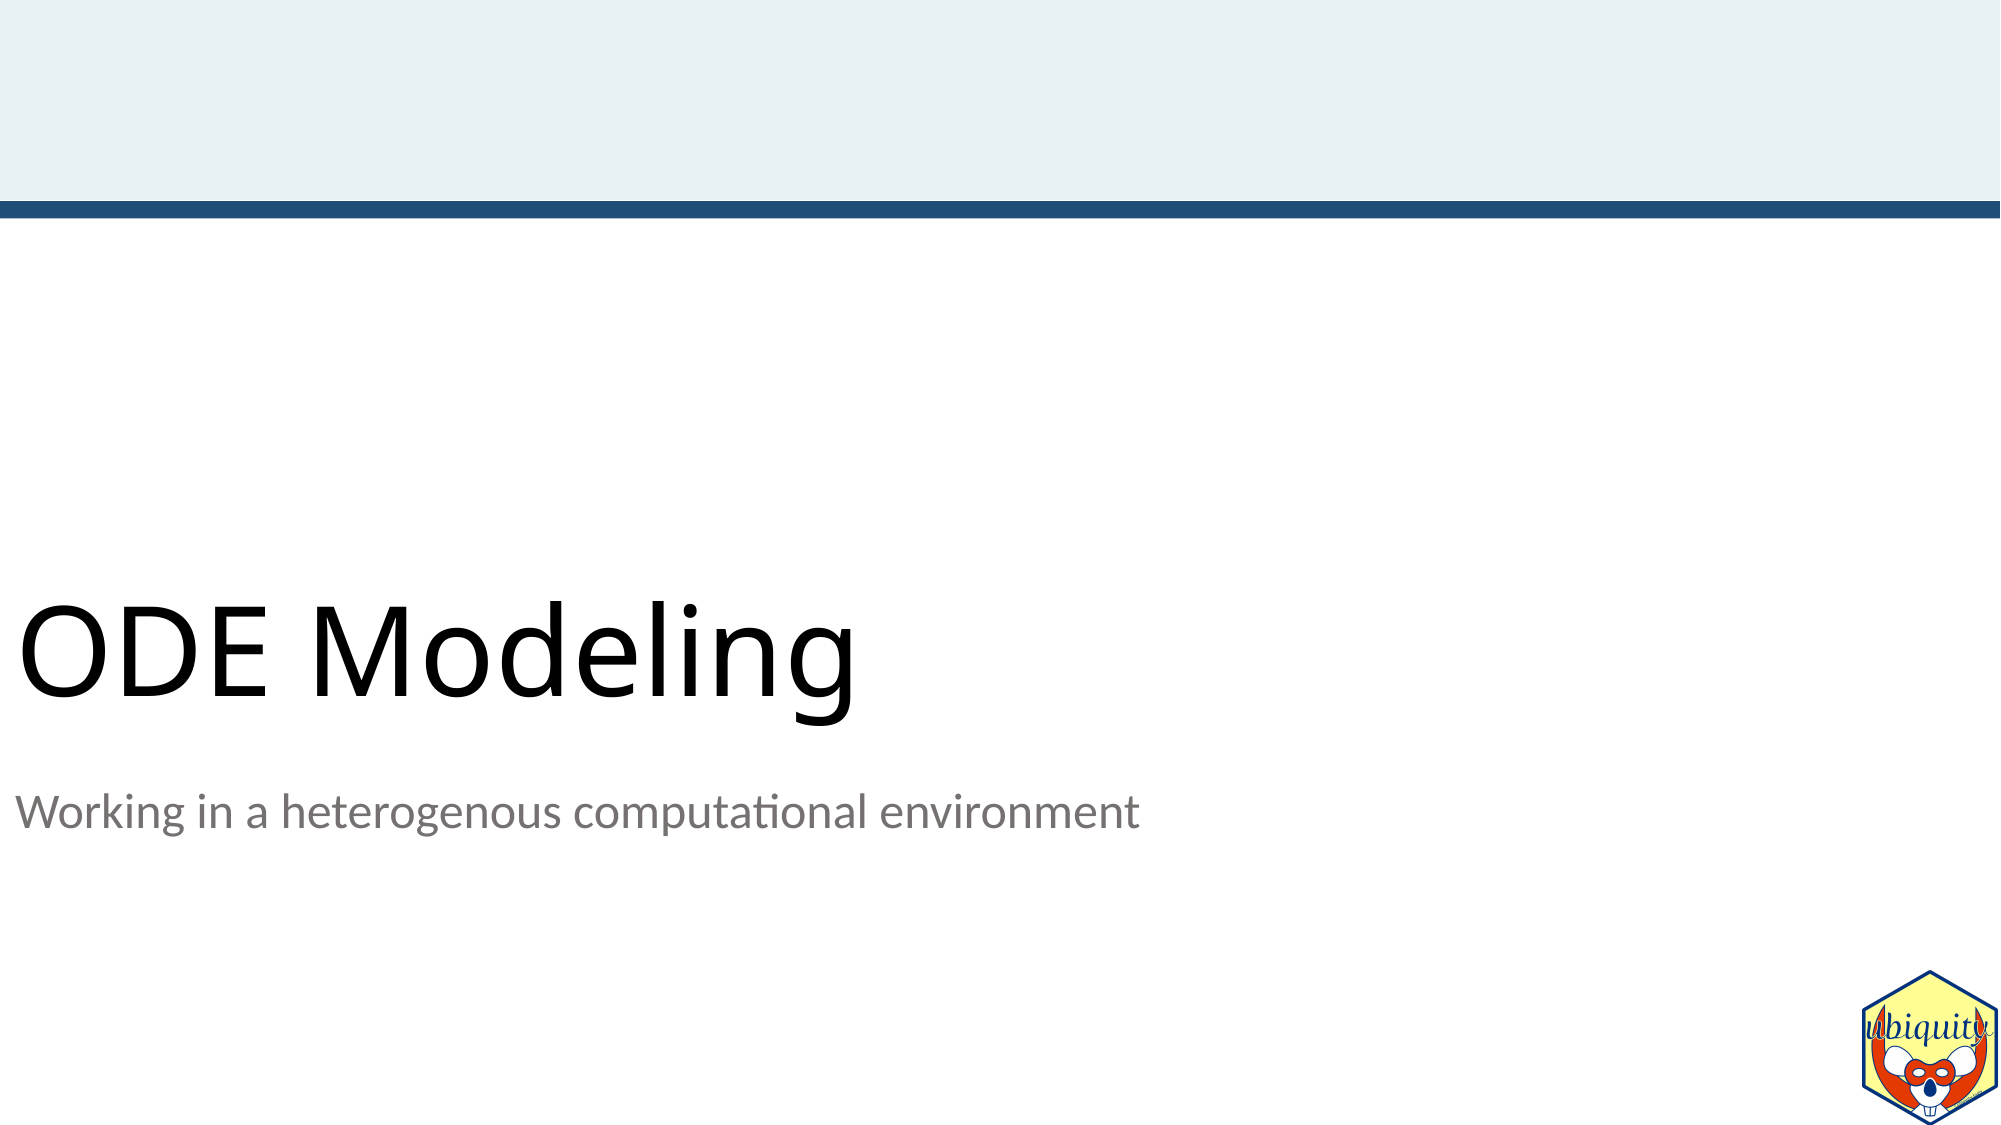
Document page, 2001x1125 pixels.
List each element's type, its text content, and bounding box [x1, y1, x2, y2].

subtitle Working in a heterogenous computational environment [0, 740, 1500, 847]
picture [1862, 970, 1998, 1125]
title ODE Modeling [0, 534, 1500, 731]
